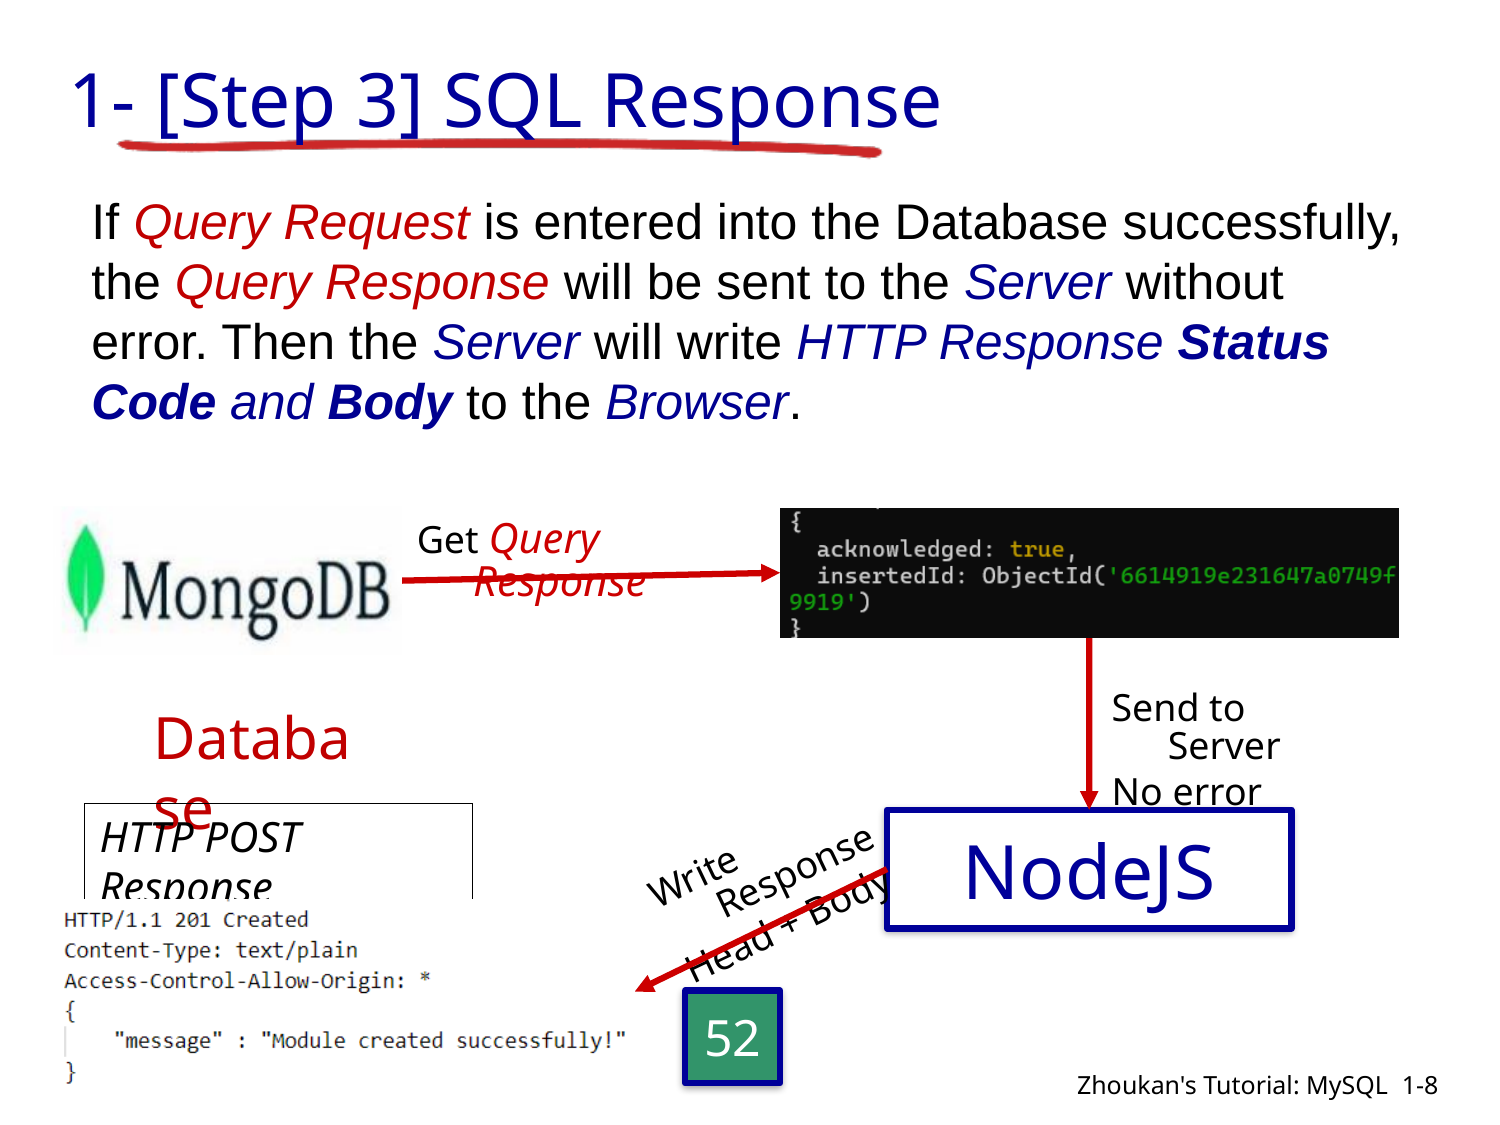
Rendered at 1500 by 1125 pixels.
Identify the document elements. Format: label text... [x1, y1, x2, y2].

picture [53, 898, 635, 1085]
text_box 1- [Step 3] SQL Response [54, 45, 959, 151]
text_box Database [138, 693, 393, 803]
text_box If Query Request is entered into the Database successfully, the Query Response will be sent to the Server without error. Then the Server will write HTTP Response Status Code and Body to the Browser. [76, 181, 1424, 437]
text_box HTTP POST Response [84, 803, 473, 897]
text_box 52 [685, 1000, 781, 1084]
text_box Write Response Head + Body [657, 750, 942, 867]
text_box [407, 572, 774, 581]
picture [779, 508, 1399, 638]
text_box Send to Server No error [1096, 683, 1374, 791]
text_box Get Query Response [407, 512, 774, 571]
picture [53, 506, 403, 656]
text_box NodeJS [886, 809, 1292, 929]
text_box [634, 868, 888, 992]
footer Zhoukan's Tutorial: MySQL [1045, 1062, 1404, 1102]
picture [114, 134, 891, 165]
slide_number 1-8 [1387, 1062, 1463, 1107]
